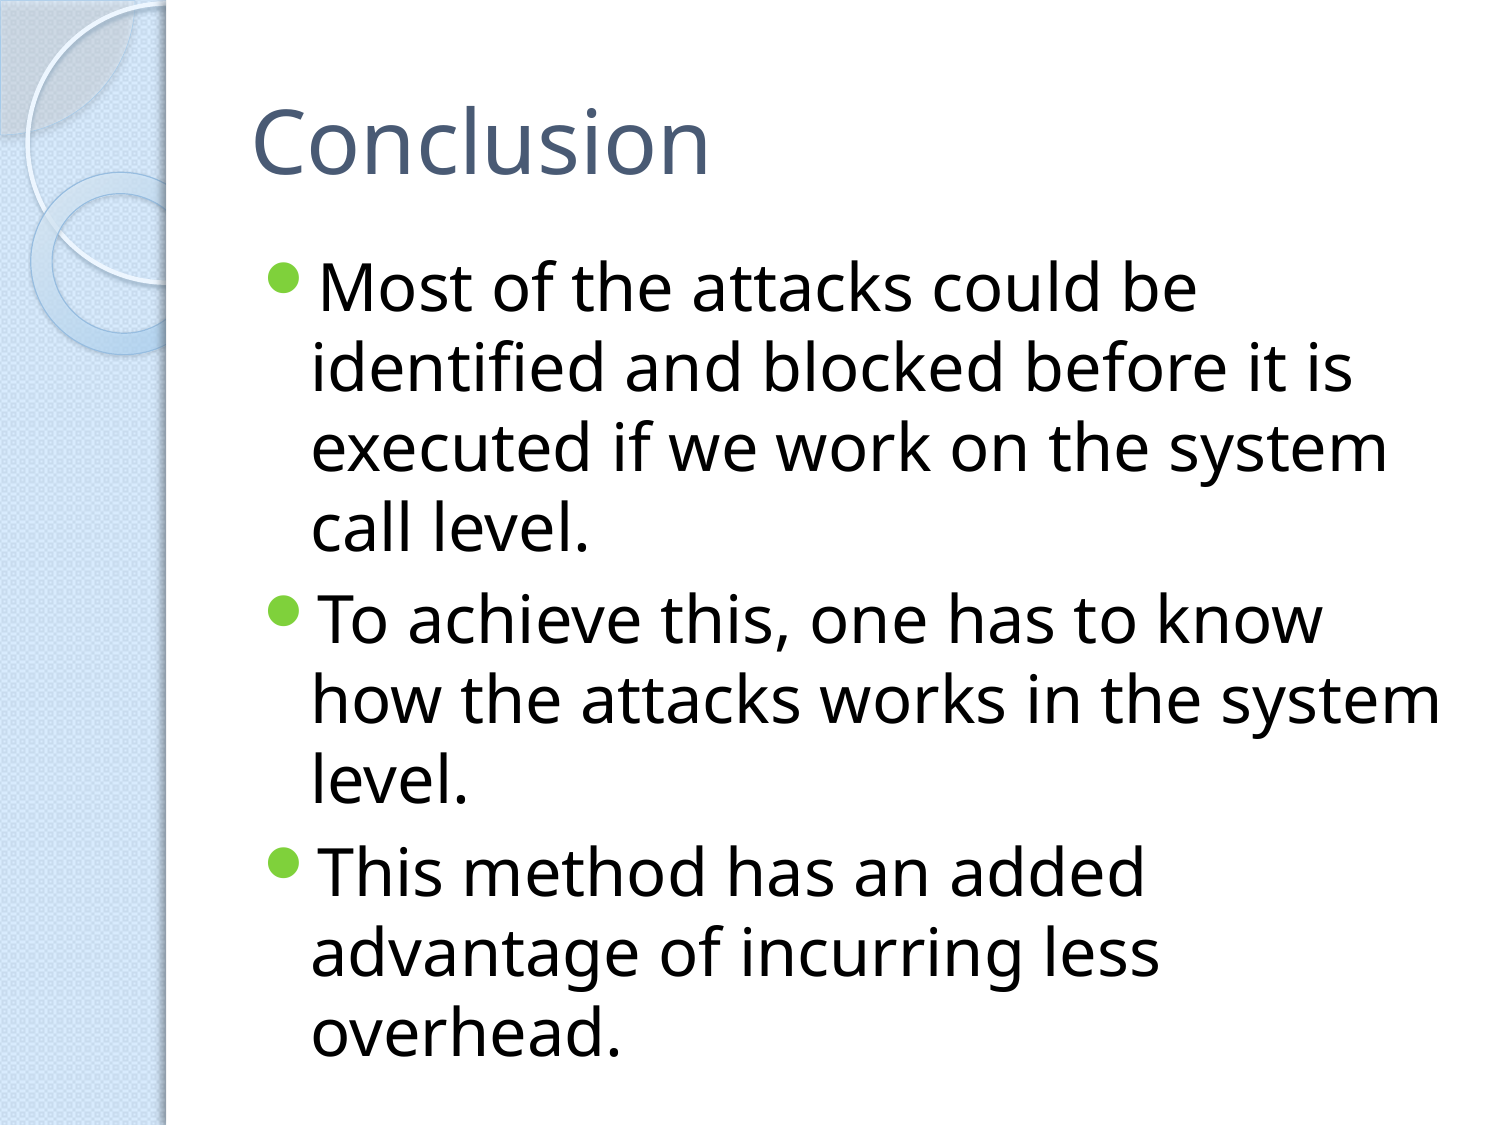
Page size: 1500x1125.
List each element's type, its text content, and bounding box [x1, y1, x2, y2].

title Conclusion [235, 45, 1466, 233]
list Most of the attacks could be identified and blocked before it is executed if we work on the system call level. To achieve this, one has to know how the attacks works in the system level. This method has an added advantage of incurring less overhead. [235, 237, 1466, 1025]
